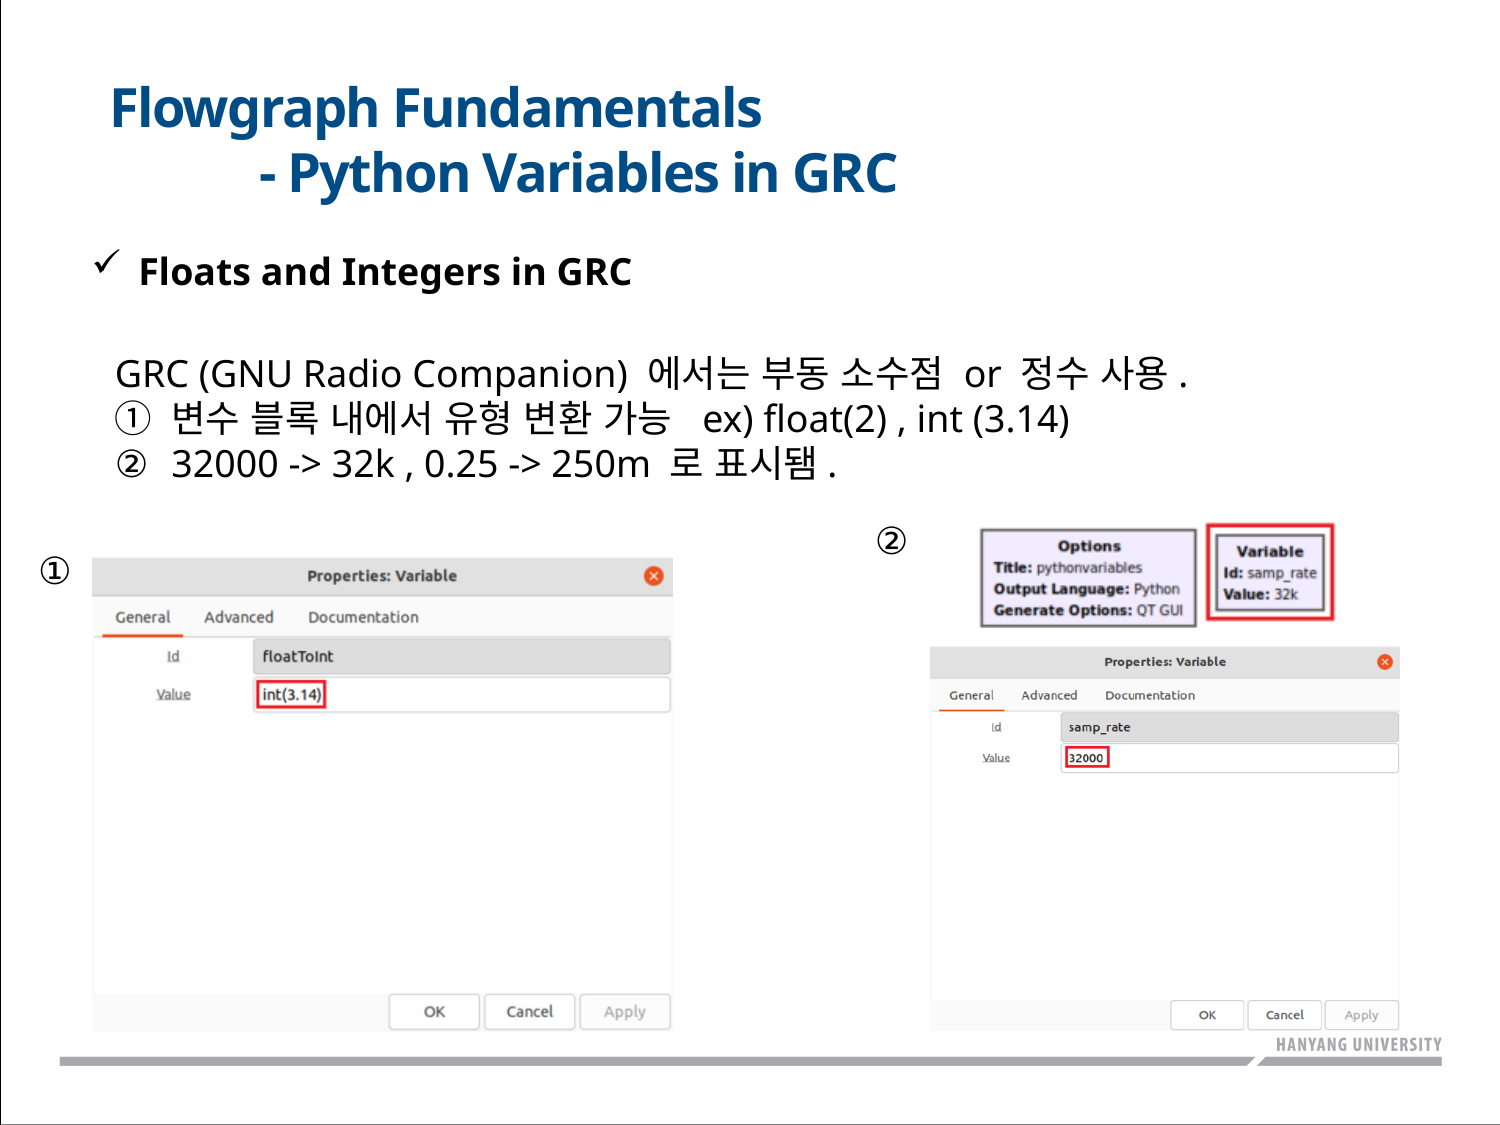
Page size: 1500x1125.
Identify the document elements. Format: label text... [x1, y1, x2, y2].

text_box Floats and Integers in GRC [76, 240, 1359, 300]
text_box Flowgraph Fundamentals - Python Variables in GRC [94, 66, 951, 211]
text_box ① [23, 539, 95, 600]
text_box GRC (GNU Radio Companion) 에서는 부동 소수점 or 정수 사용. 변수 블록 내에서 유형 변환 가능 ex) float(2) , int (3.14) 32000 -> 32k , 0.25 -> 250m 로 표시됌. [100, 342, 1382, 538]
picture [0, 0, 1500, 1125]
text_box ② [859, 509, 925, 570]
